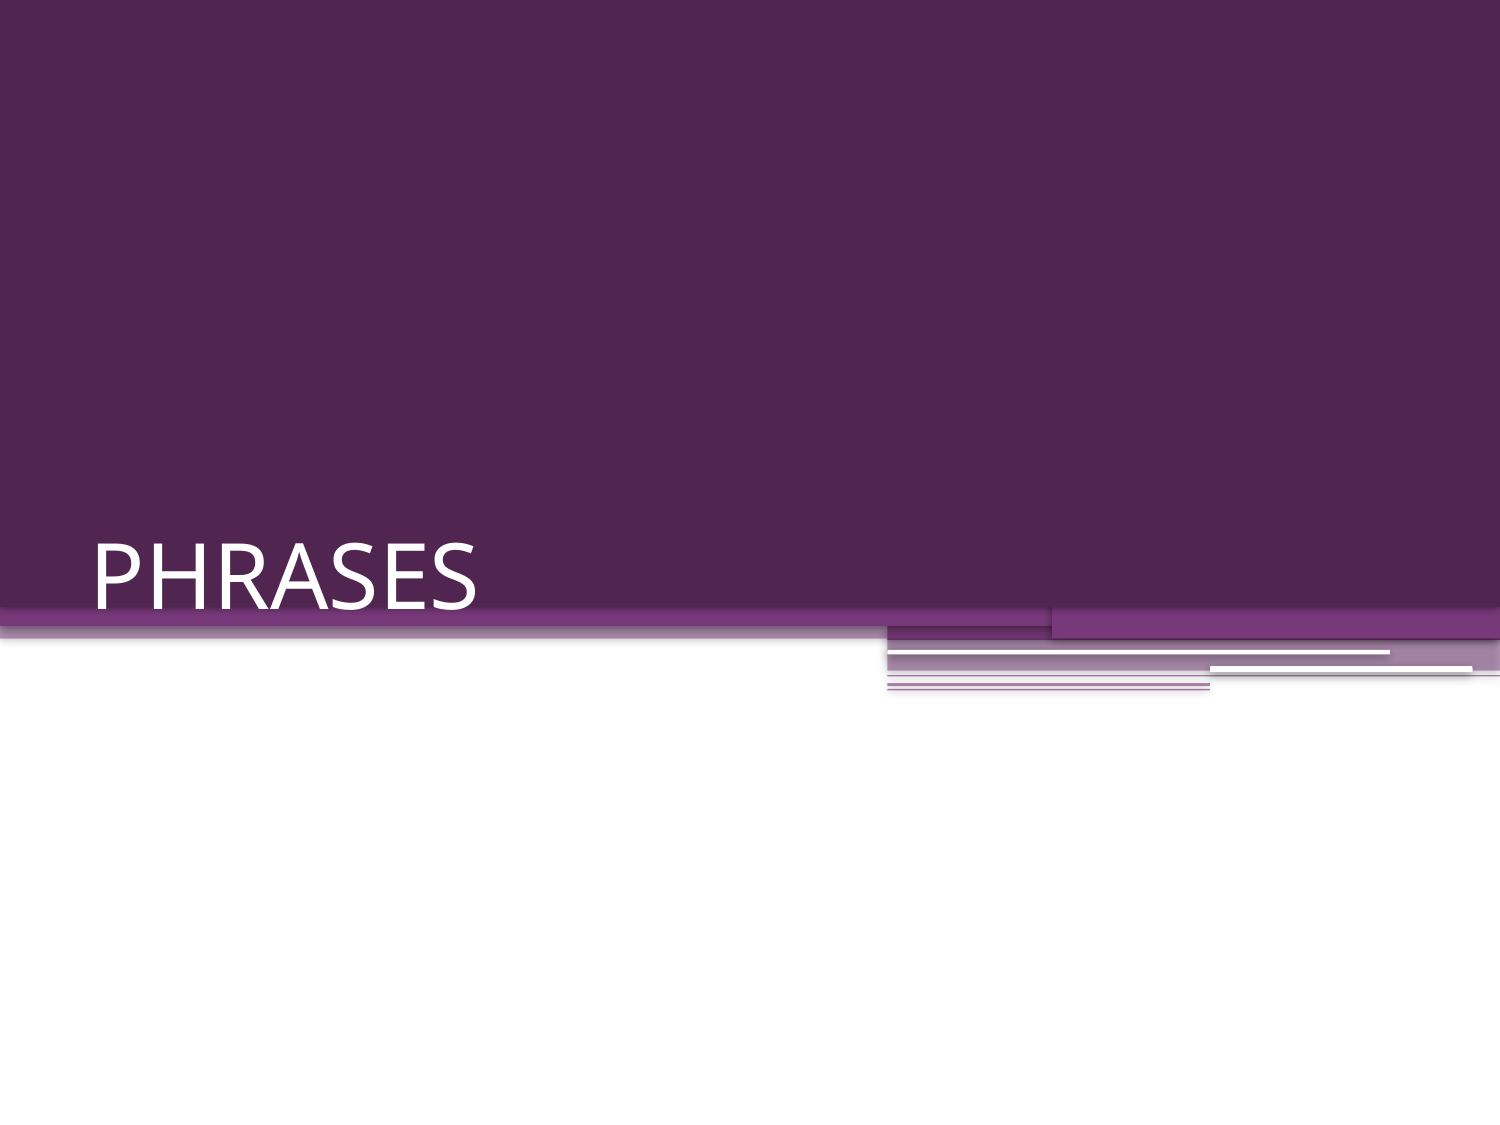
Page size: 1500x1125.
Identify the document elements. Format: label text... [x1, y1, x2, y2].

title PHRASES [75, 394, 1463, 636]
